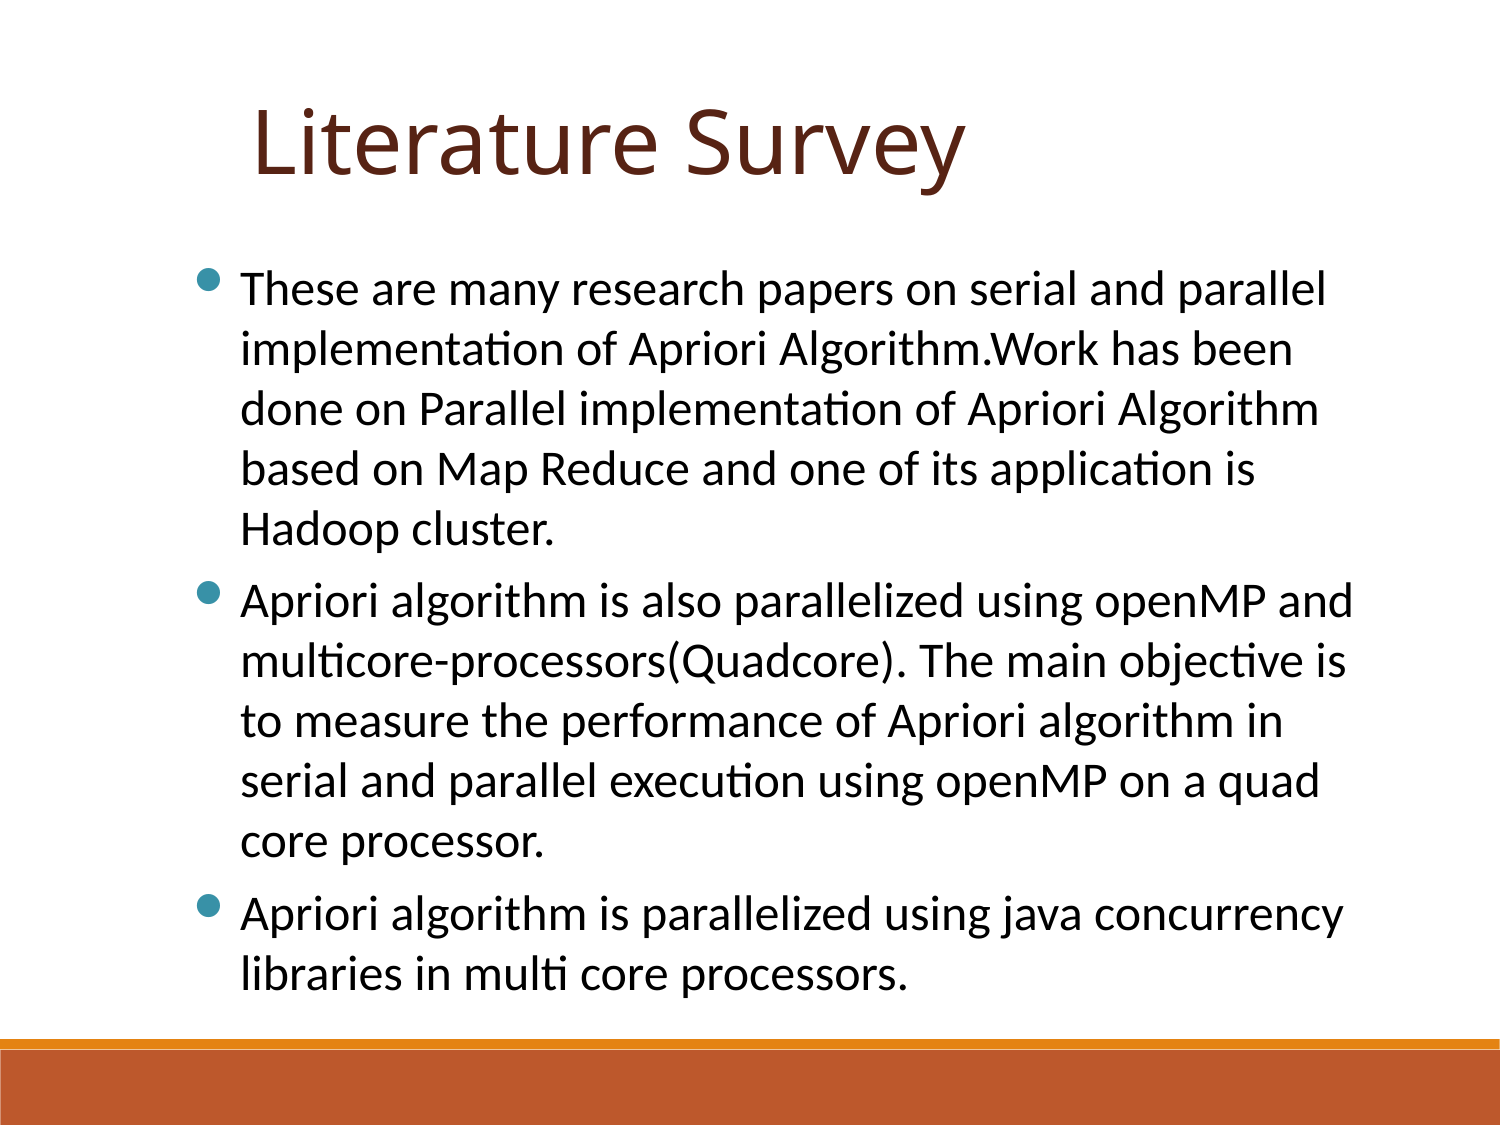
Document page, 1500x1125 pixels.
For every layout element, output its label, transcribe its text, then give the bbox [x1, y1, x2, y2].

text_box Literature Survey [235, 45, 1466, 233]
text_box These are many research papers on serial and parallel implementation of Apriori Algorithm.Work has been done on Parallel implementation of Apriori Algorithm based on Map Reduce and one of its application is Hadoop cluster. Apriori algorithm is also parallelized using openMP and multicore-processors(Quadcore). The main objective is to measure the performance of Apriori algorithm in serial and parallel execution using openMP on a quad core processor. Apriori algorithm is parallelized using java concurrency libraries in multi core processors. [165, 247, 1394, 1028]
